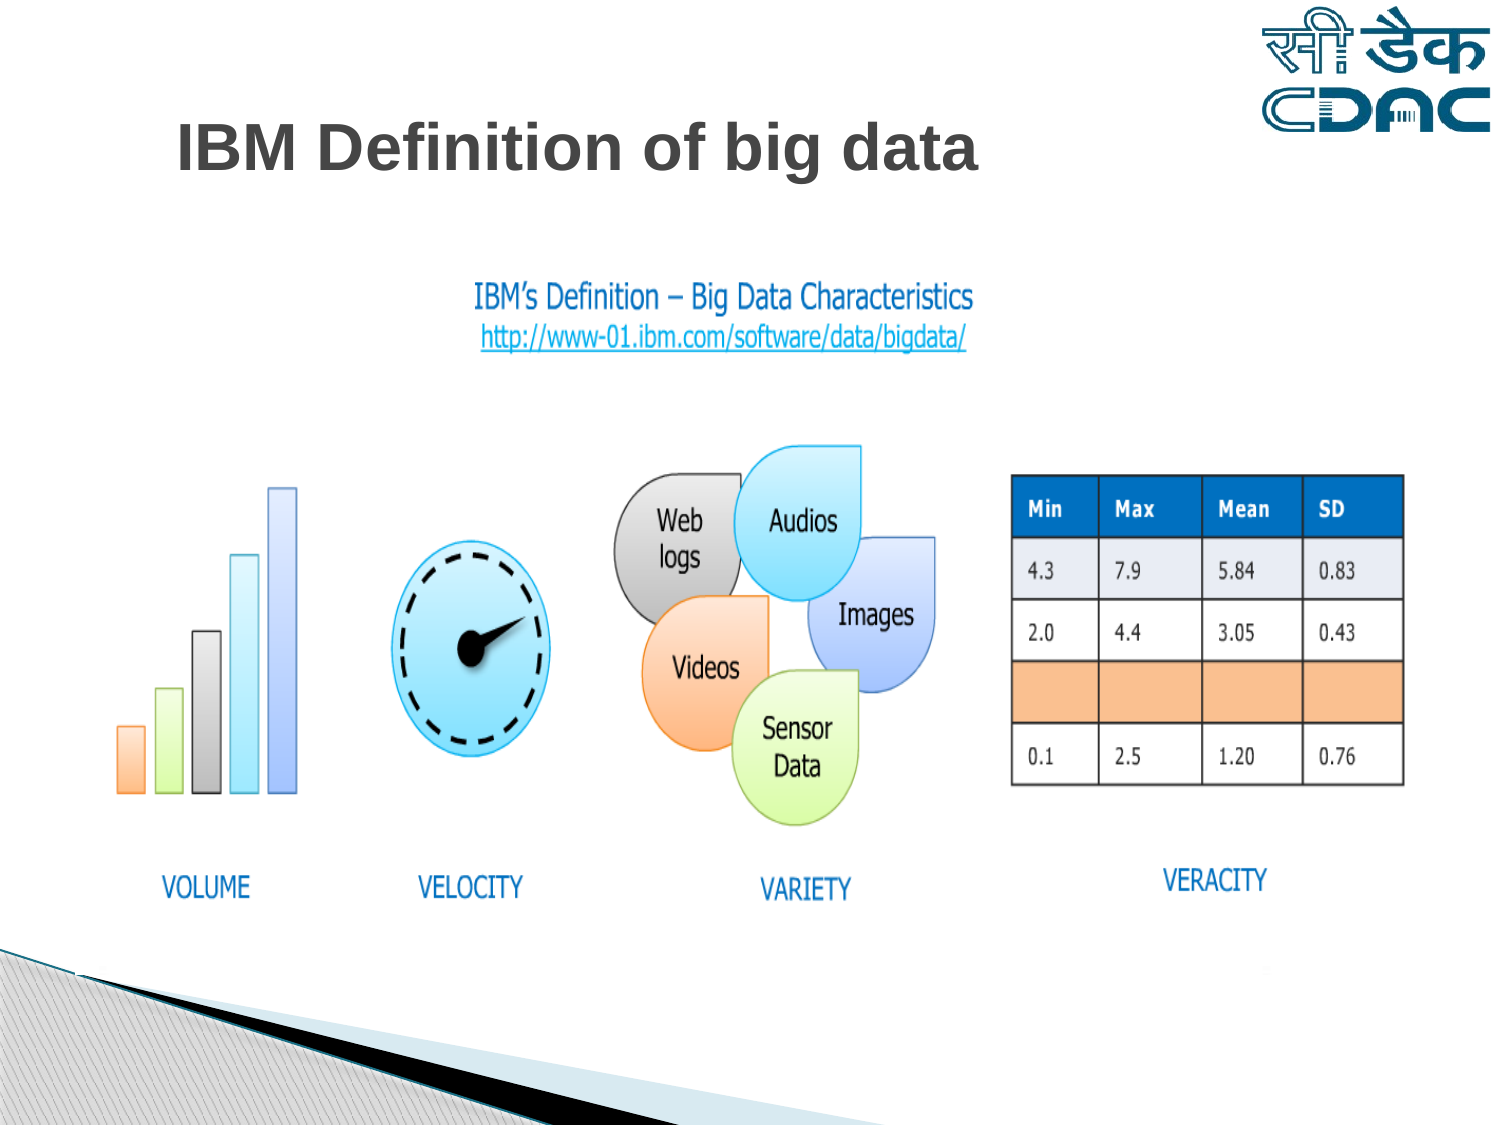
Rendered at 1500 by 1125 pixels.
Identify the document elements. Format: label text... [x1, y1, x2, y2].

picture [1390, 33, 1449, 60]
picture [1262, 6, 1491, 132]
picture [1438, 114, 1455, 132]
title IBM Definition of big data [87, 50, 1438, 238]
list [74, 274, 1426, 976]
